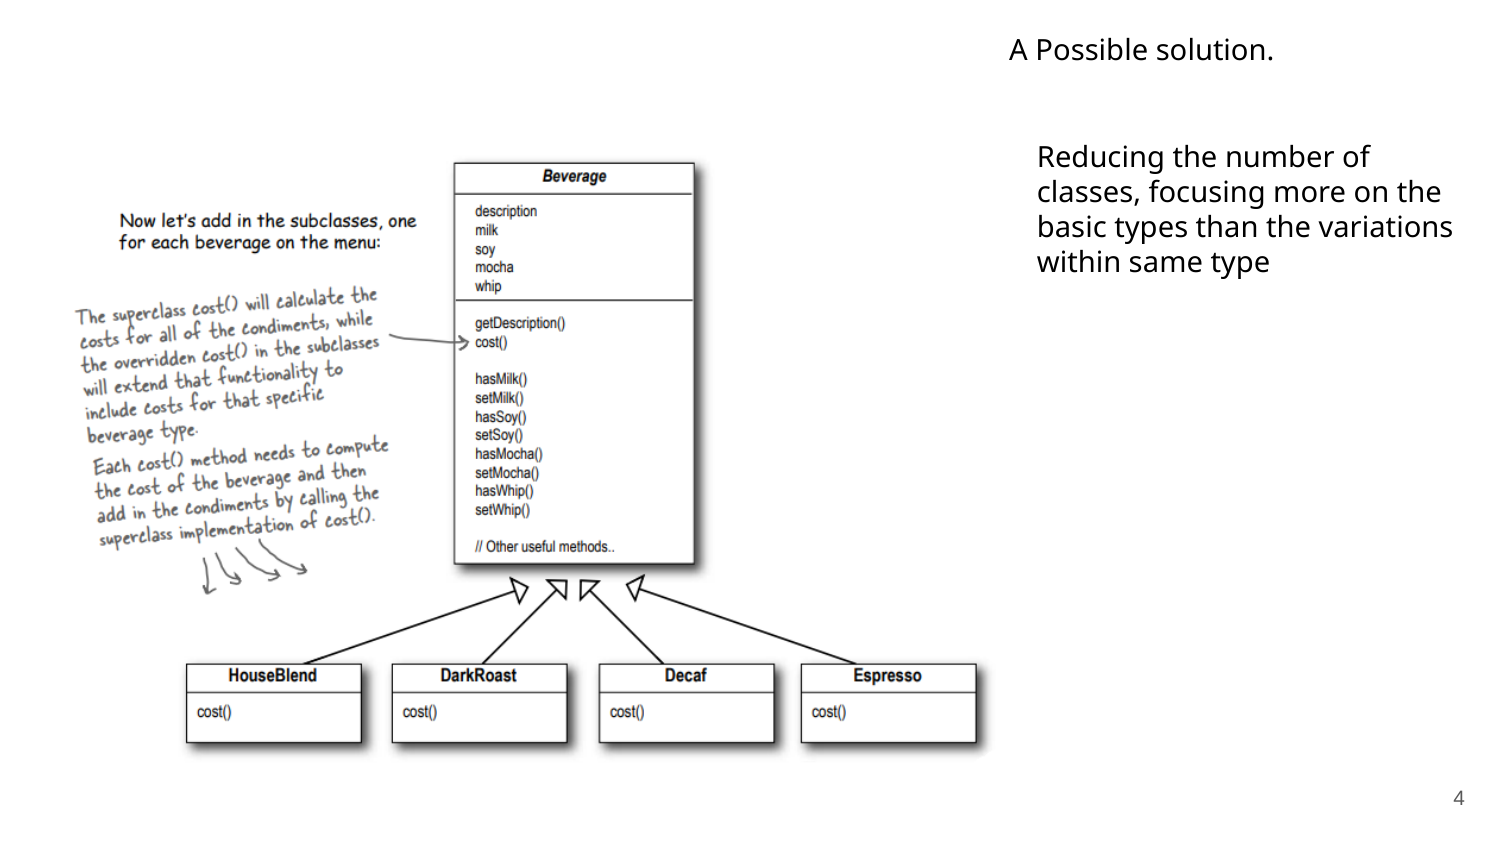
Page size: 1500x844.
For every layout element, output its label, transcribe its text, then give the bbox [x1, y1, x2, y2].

slide_number ‹#› [1389, 764, 1480, 830]
text_box A Possible solution. [994, 16, 1500, 134]
picture [21, 133, 1023, 786]
text_box Reducing the number of classes, focusing more on the basic types than the variations within same type [1021, 123, 1480, 241]
